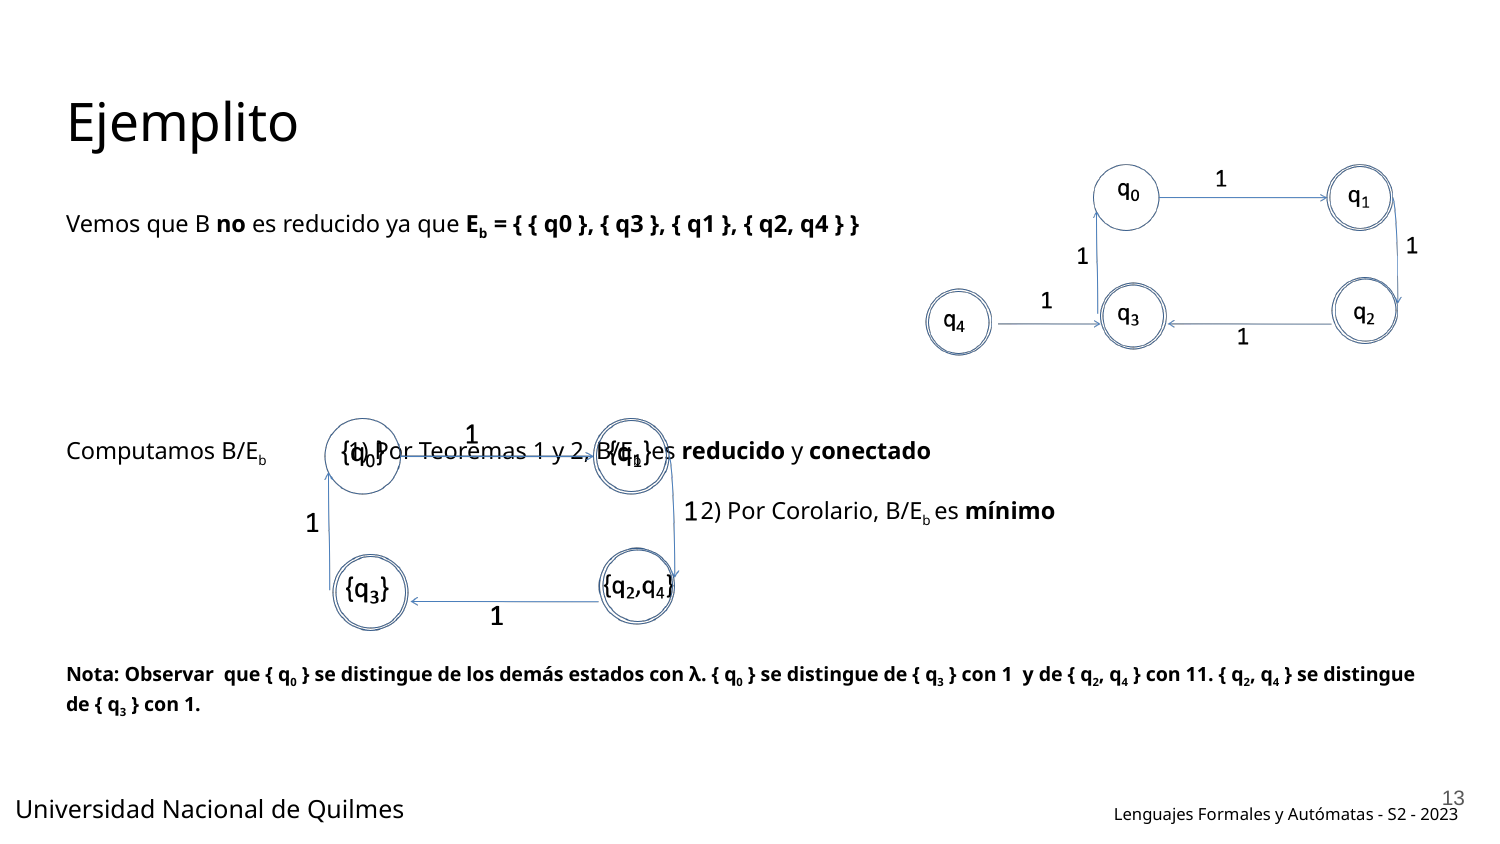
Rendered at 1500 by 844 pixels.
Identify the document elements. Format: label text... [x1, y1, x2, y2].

list Vemos que B no es reducido ya que Eb = { { q0 }, { q3 }, { q1 }, { q2, q4 } } Computamos B/Eb 1) Por Teoremas 1 y 2, B/Eb es reducido y conectado 2) Por Corolario, B/Eb es mínimo Nota: Observar que { q0 } se distingue de los demás estados con λ. { q0 } se distingue de { q3 } con 1 y de { q2, q4 } con 11. { q2, q4 } se distingue de { q3 } con 1. [51, 189, 1449, 750]
subtitle Universidad Nacional de Quilmes [0, 781, 524, 844]
picture [925, 153, 1450, 367]
slide_number ‹#› [1389, 764, 1480, 830]
text_box Lenguajes Formales y Autómatas - S2 - 2023 [1098, 788, 1500, 837]
title Ejemplito [51, 72, 1449, 167]
picture [286, 406, 756, 650]
